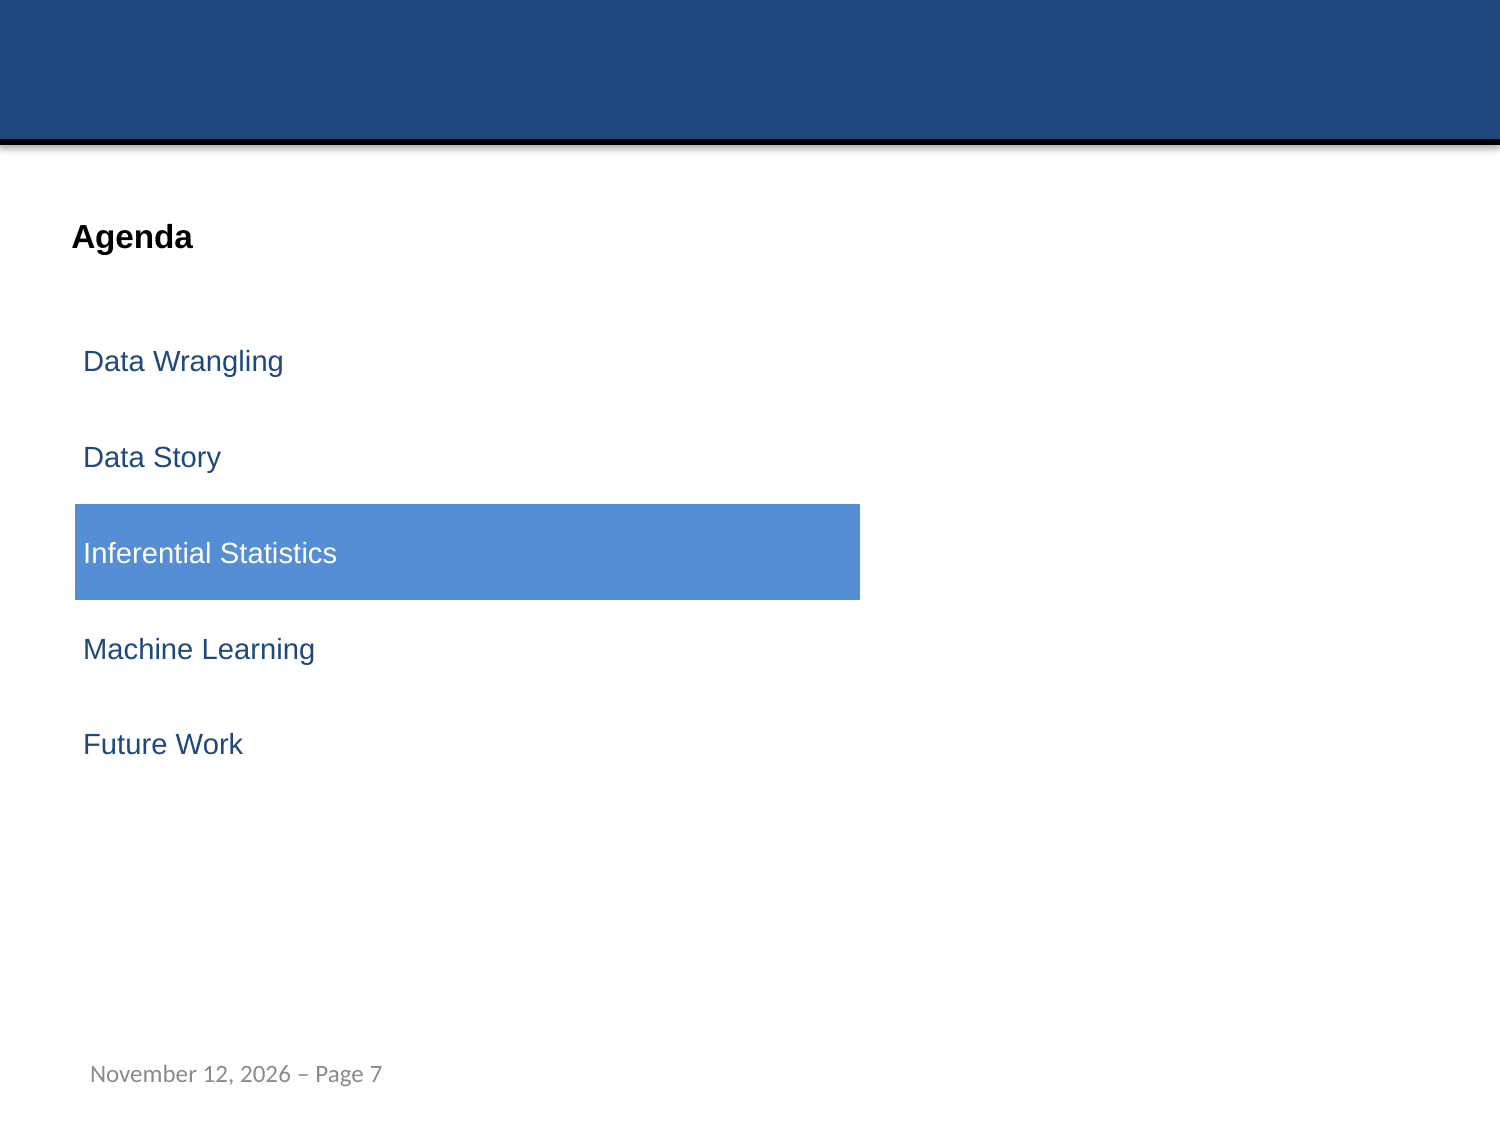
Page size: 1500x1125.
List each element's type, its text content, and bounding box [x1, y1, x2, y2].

list Agenda [0, 207, 1350, 950]
table_cell Future Work [75, 696, 860, 791]
table_cell Inferential Statistics [75, 504, 860, 600]
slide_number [75, 1042, 425, 1103]
table_header Data Wrangling [75, 313, 860, 408]
table_cell Data Story [75, 408, 860, 504]
table_cell Machine Learning [75, 600, 860, 696]
